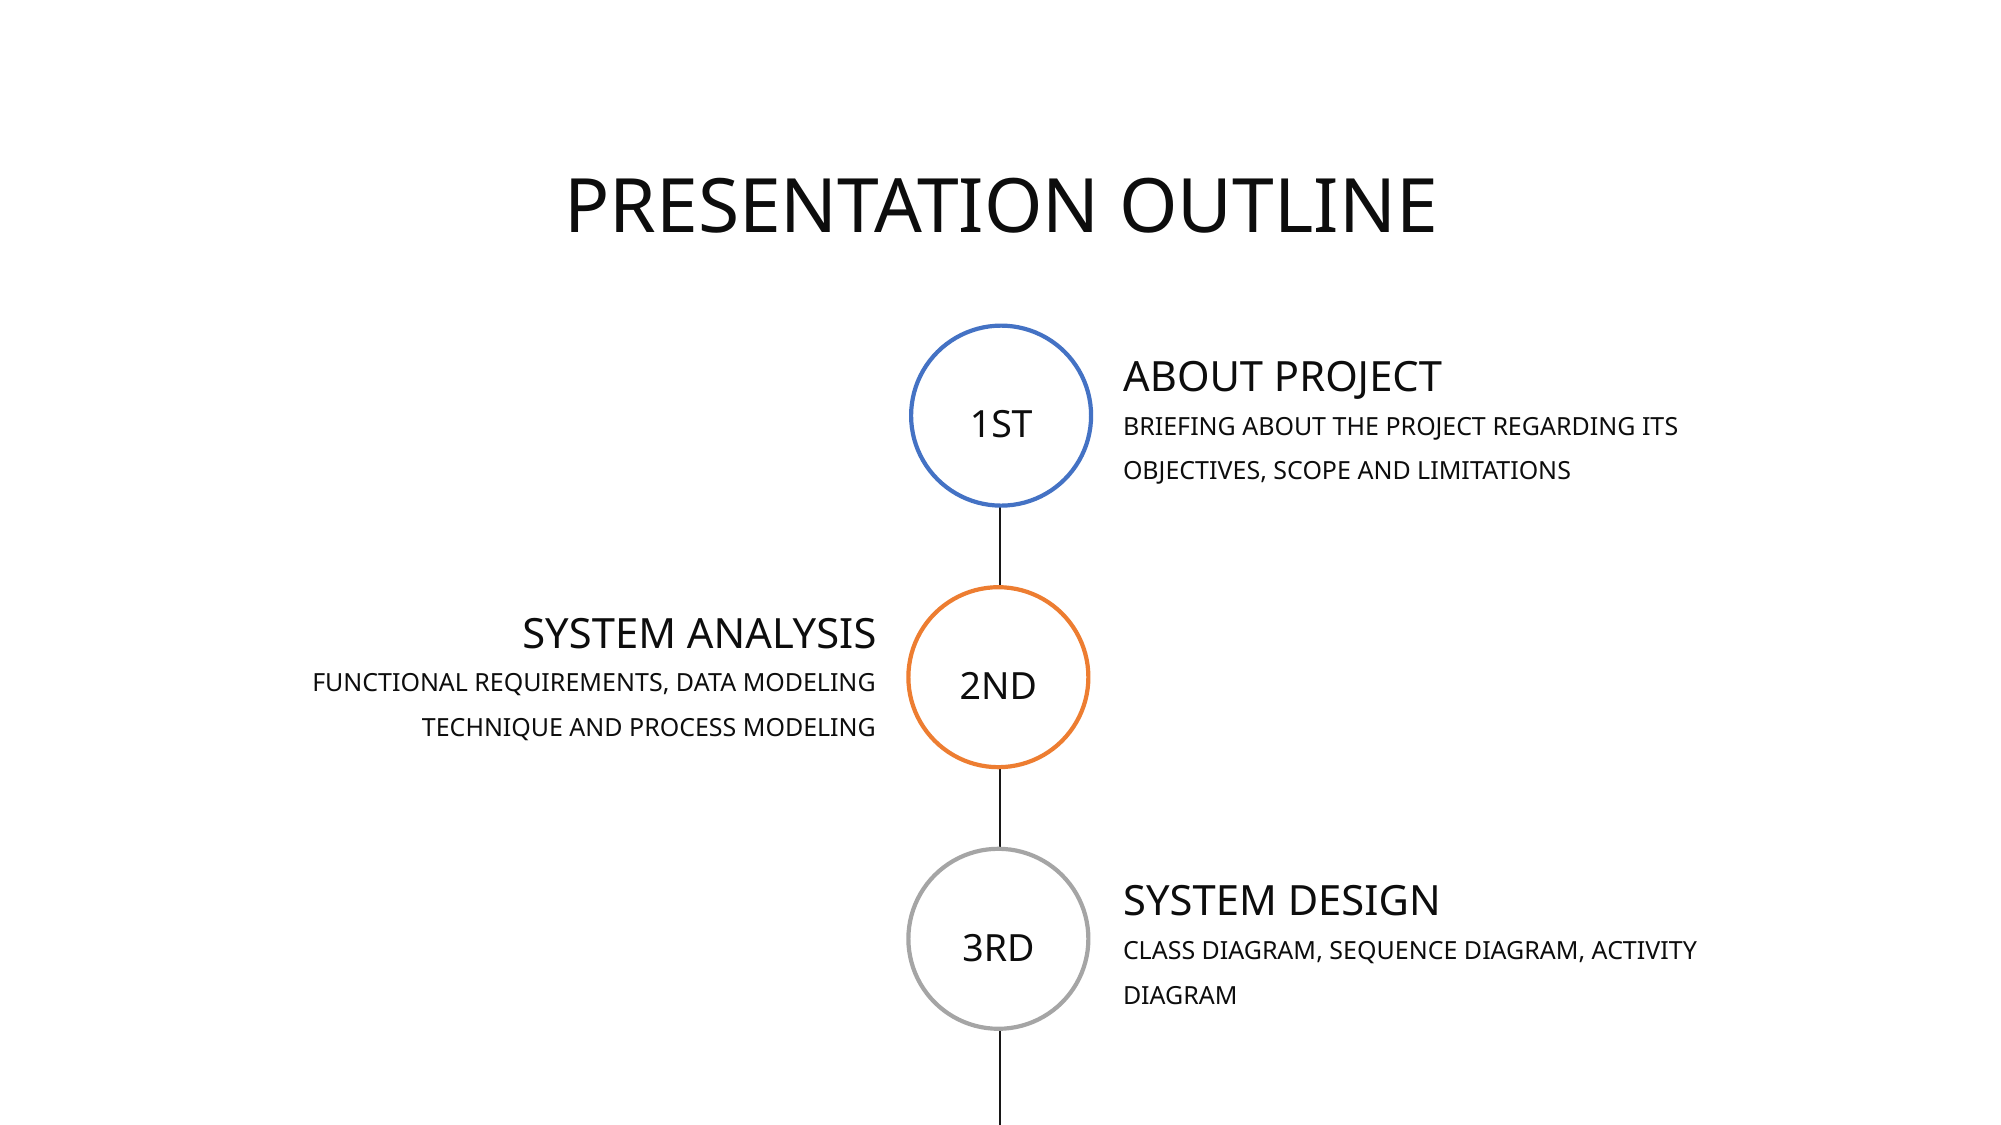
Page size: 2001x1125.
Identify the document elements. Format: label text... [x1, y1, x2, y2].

text_box PRESENTATION OUTLINE [94, 105, 1909, 256]
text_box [185, 574, 1089, 768]
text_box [911, 317, 1815, 506]
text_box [908, 841, 1815, 1029]
